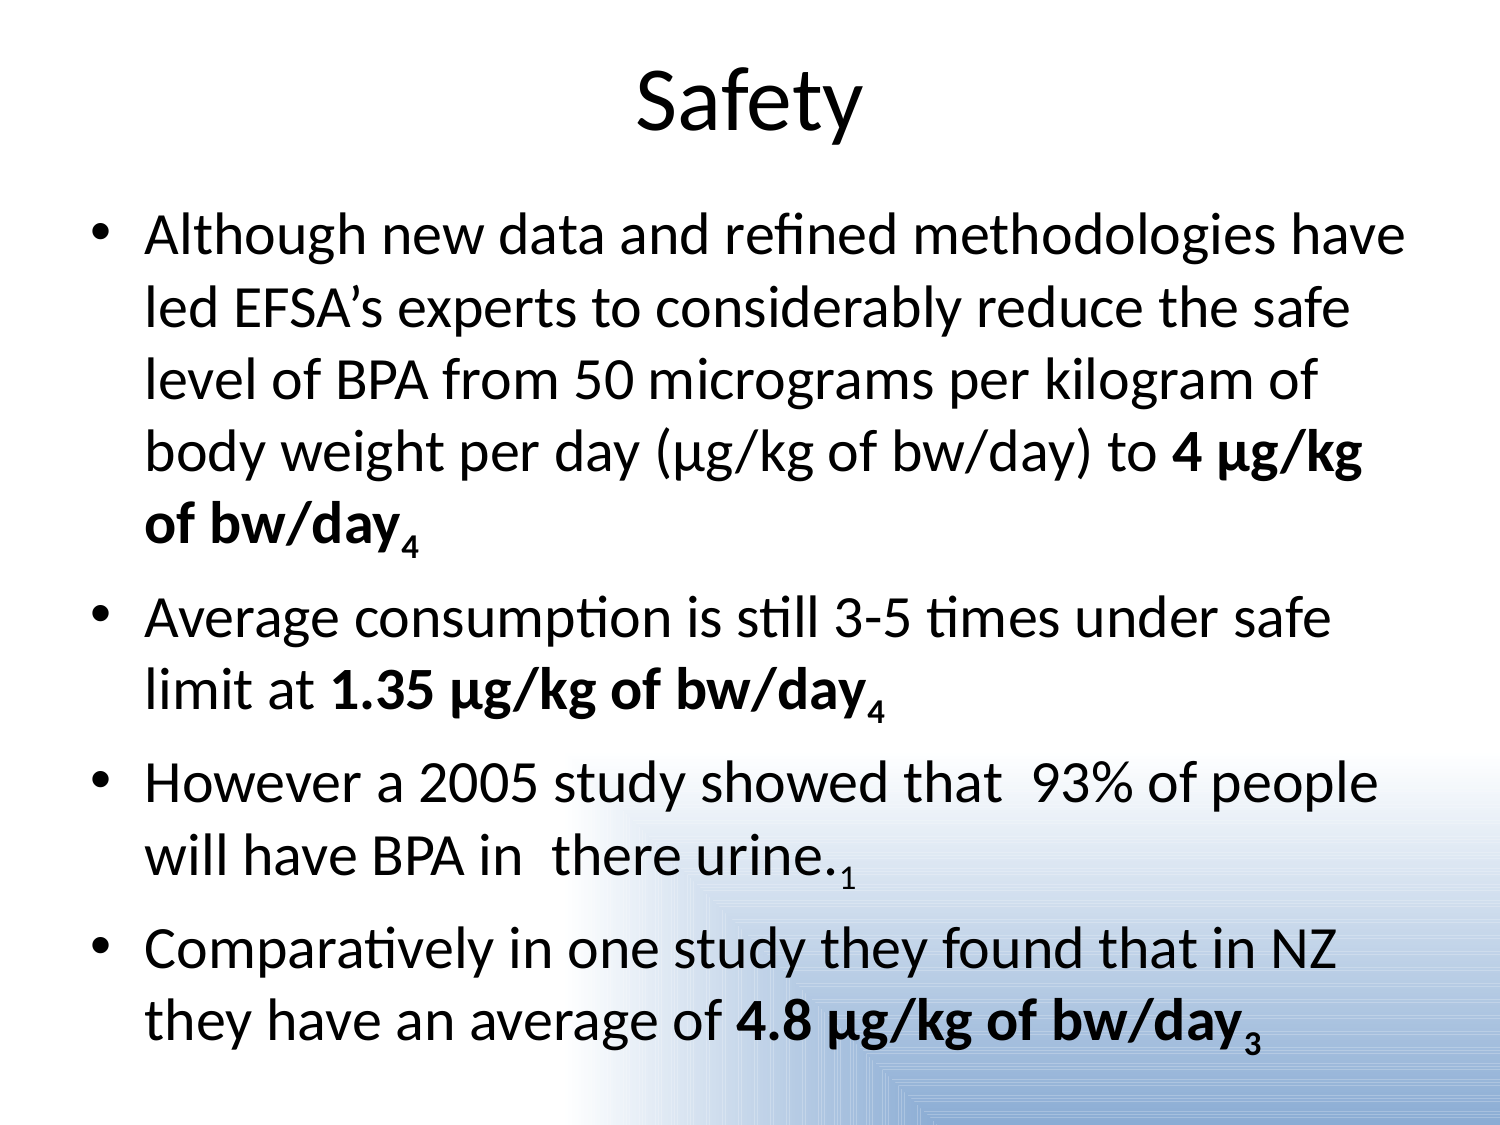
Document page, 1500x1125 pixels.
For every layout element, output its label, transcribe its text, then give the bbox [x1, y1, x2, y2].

title Safety [75, 0, 1425, 187]
list Although new data and refined methodologies have led EFSA’s experts to considerably reduce the safe level of BPA from 50 micrograms per kilogram of body weight per day (µg/kg of bw/day) to 4 µg/kg of bw/day4 Average consumption is still 3-5 times under safe limit at 1.35 µg/kg of bw/day4 However a 2005 study showed that 93% of people will have BPA in there urine.1 Comparatively in one study they found that in NZ they have an average of 4.8 µg/kg of bw/day3 [75, 187, 1425, 1081]
